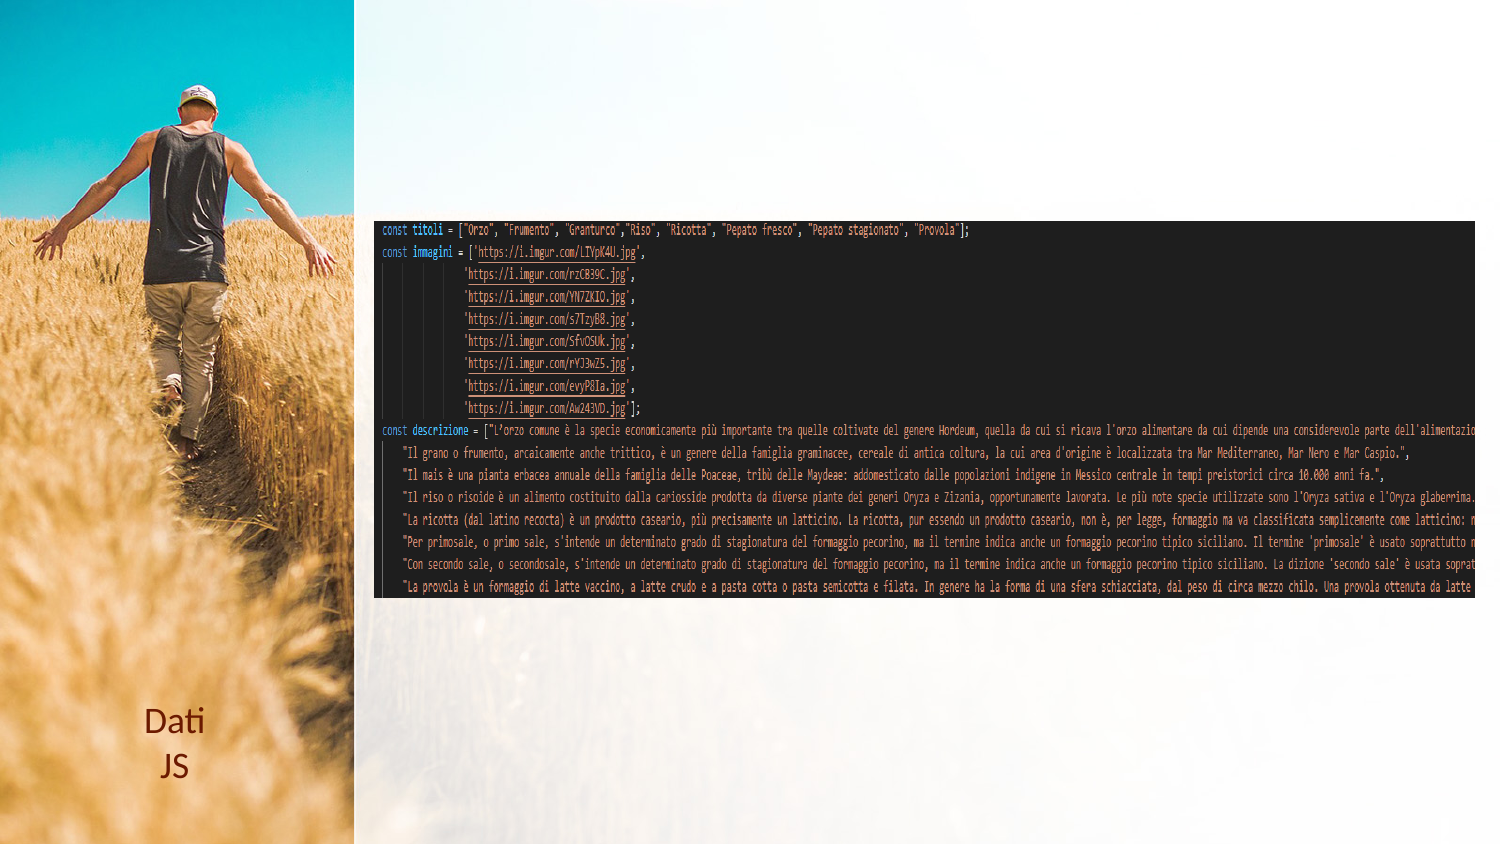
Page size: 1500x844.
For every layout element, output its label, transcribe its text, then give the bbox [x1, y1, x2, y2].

picture [0, 0, 1500, 844]
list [373, 221, 1476, 598]
title Dati JS [12, 672, 338, 811]
